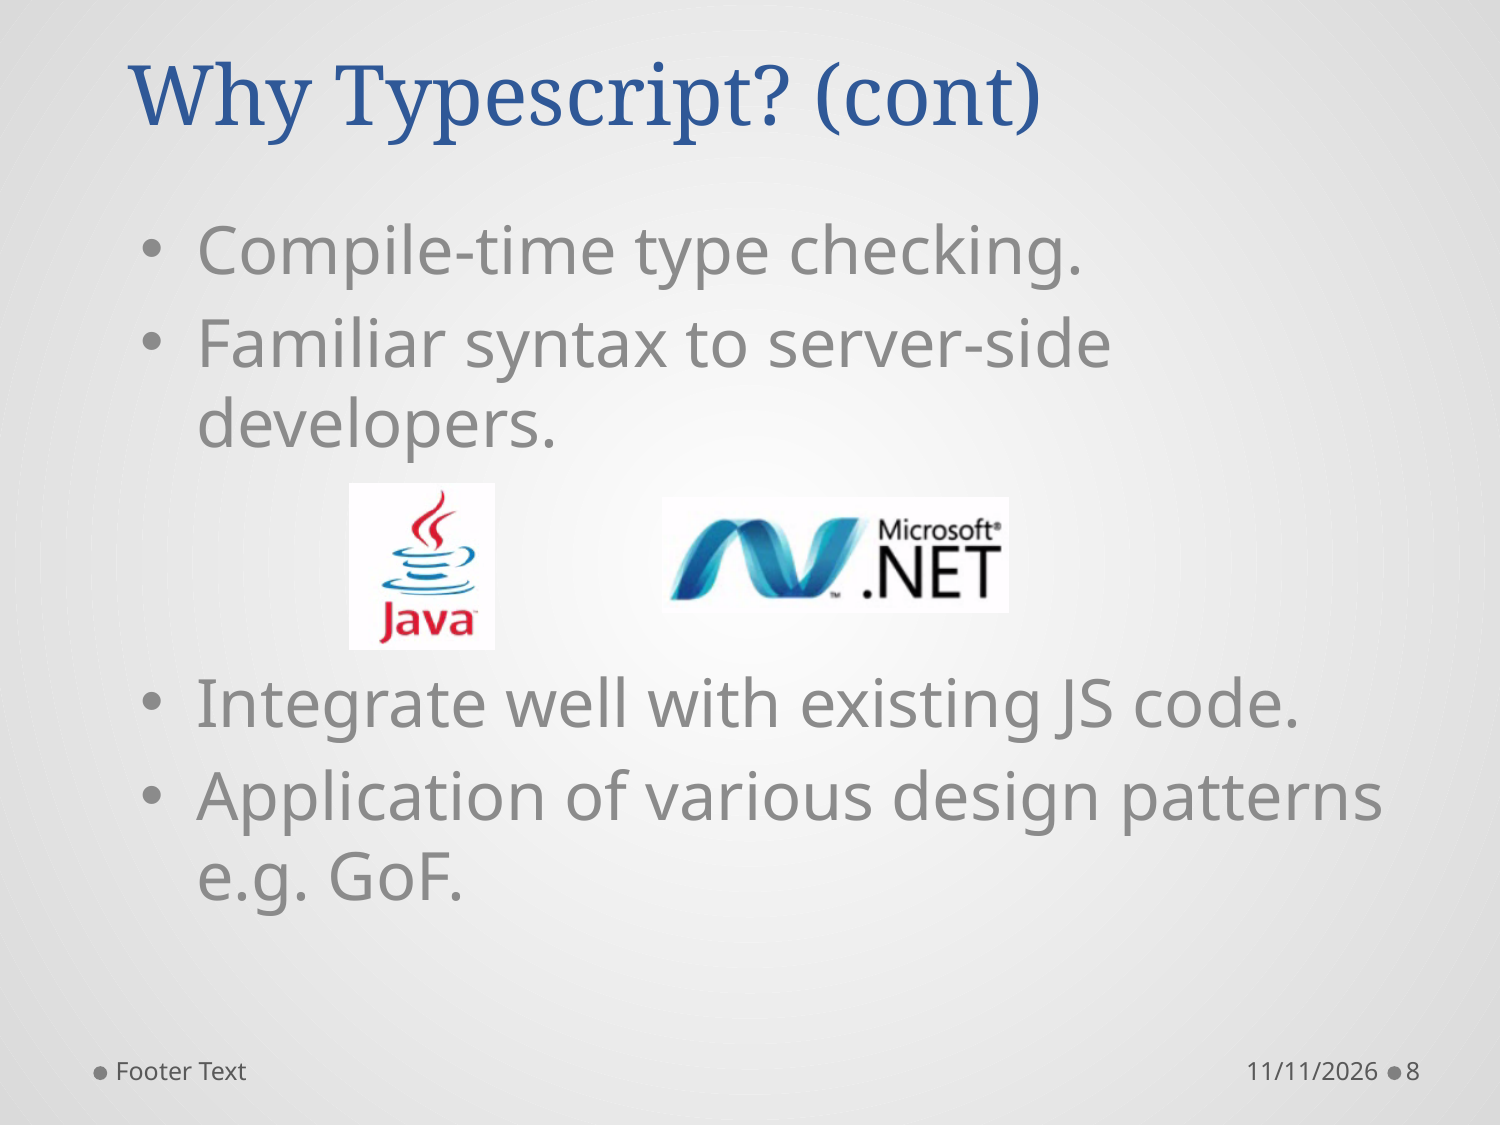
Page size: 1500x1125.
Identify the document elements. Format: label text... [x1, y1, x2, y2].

picture [662, 497, 1009, 613]
title Why Typescript? (cont) [112, 37, 1388, 150]
text_box Compile-time type checking. Familiar syntax to server-side developers. Integrate well with existing JS code. Application of various design patterns e.g. GoF. [124, 200, 1475, 1000]
footer Footer Text [108, 1042, 576, 1103]
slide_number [1043, 1042, 1386, 1103]
slide_number 8 [1401, 1042, 1494, 1103]
picture [349, 483, 495, 651]
subtitle [62, 162, 1325, 913]
